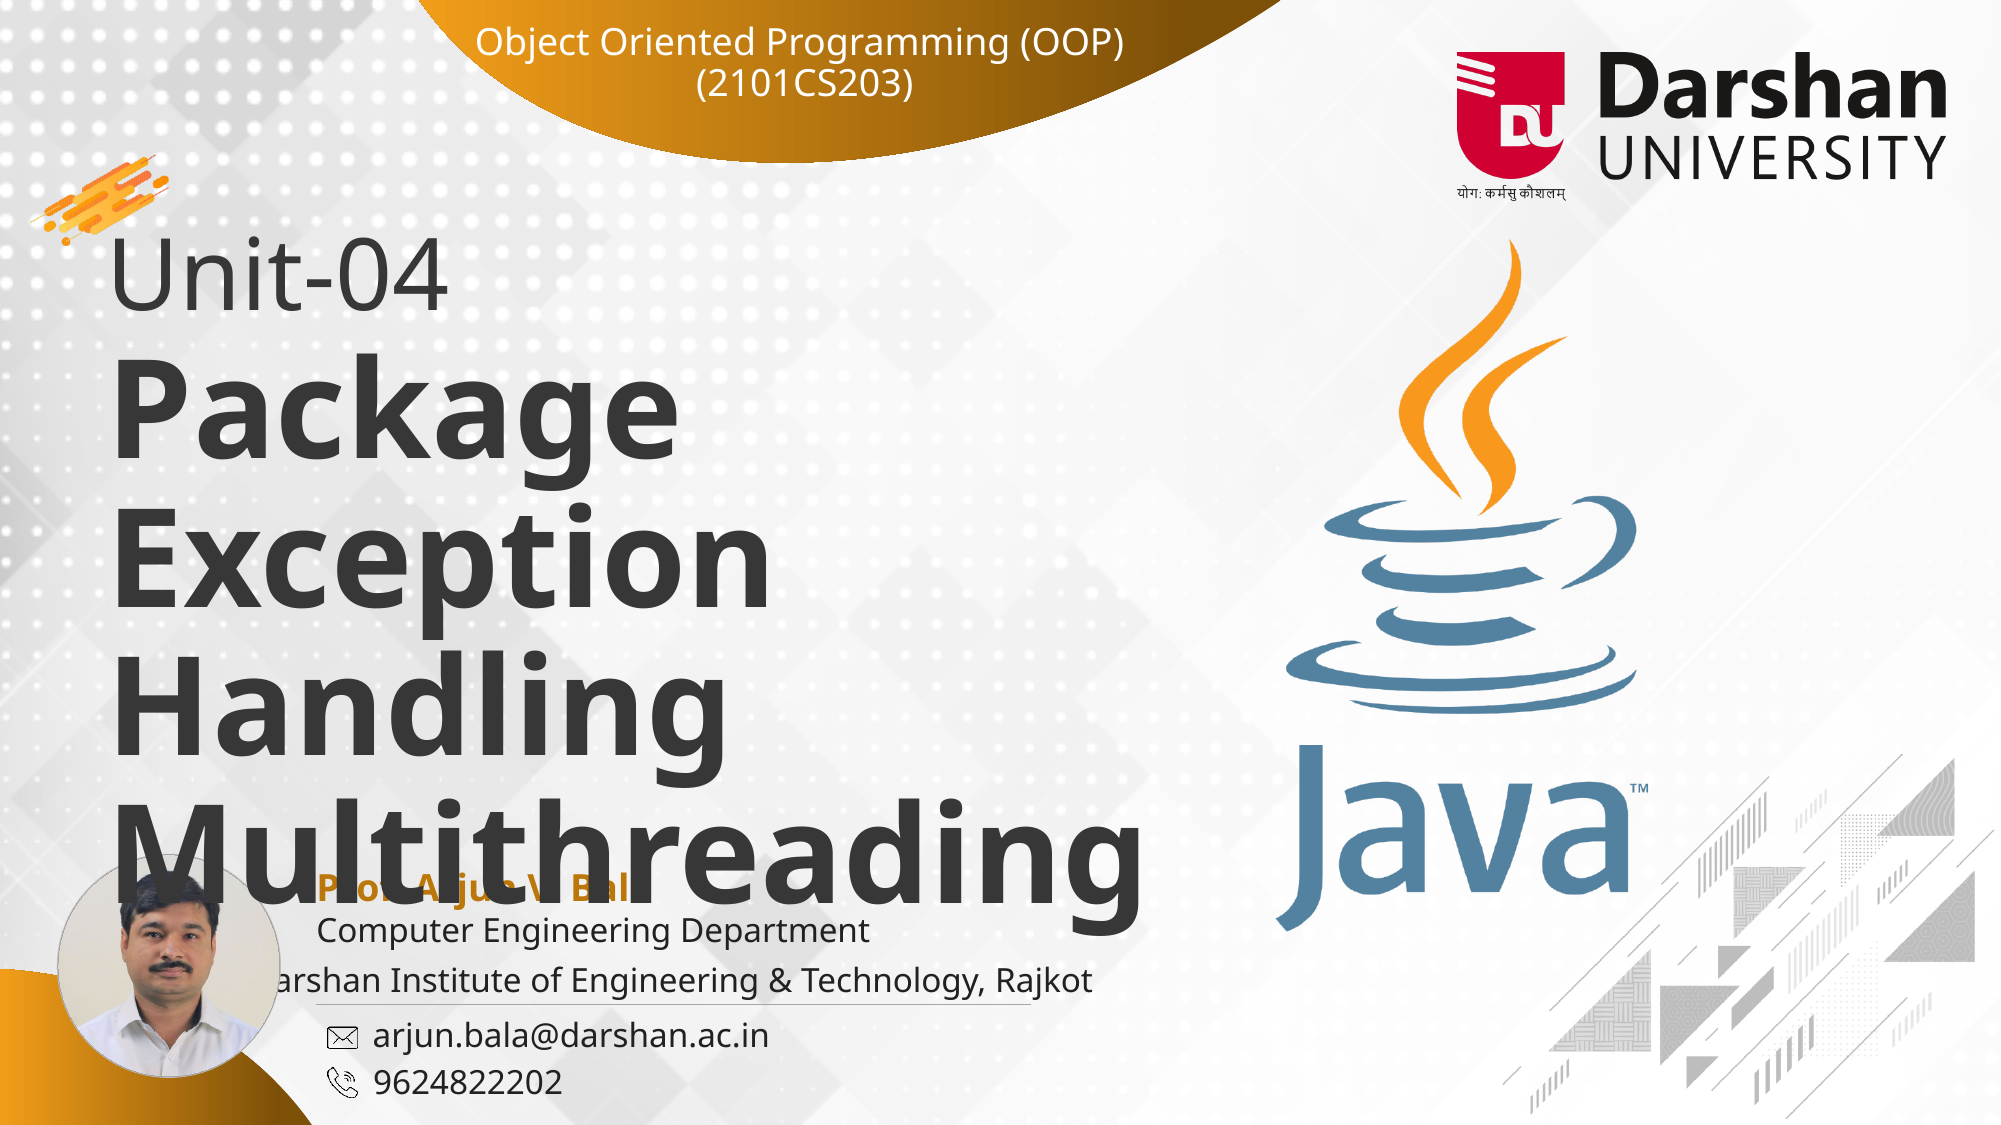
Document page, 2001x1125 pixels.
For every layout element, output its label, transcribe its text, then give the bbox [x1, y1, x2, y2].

list Object Oriented Programming (OOP) (2101CS203) [423, 3, 1186, 124]
picture [10, 137, 189, 265]
picture [1267, 233, 1652, 937]
list arjun.bala@darshan.ac.in [357, 1013, 971, 1061]
picture [1457, 52, 1946, 201]
title Unit-04 Package Exception Handling Multithreading [91, 184, 1246, 805]
list 9624822202 [358, 1059, 972, 1108]
list Prof. Arjun V. Bala [301, 865, 1217, 913]
picture [57, 854, 280, 1077]
list Computer Engineering Department [301, 913, 915, 956]
picture [327, 1022, 357, 1053]
picture [327, 1067, 358, 1098]
